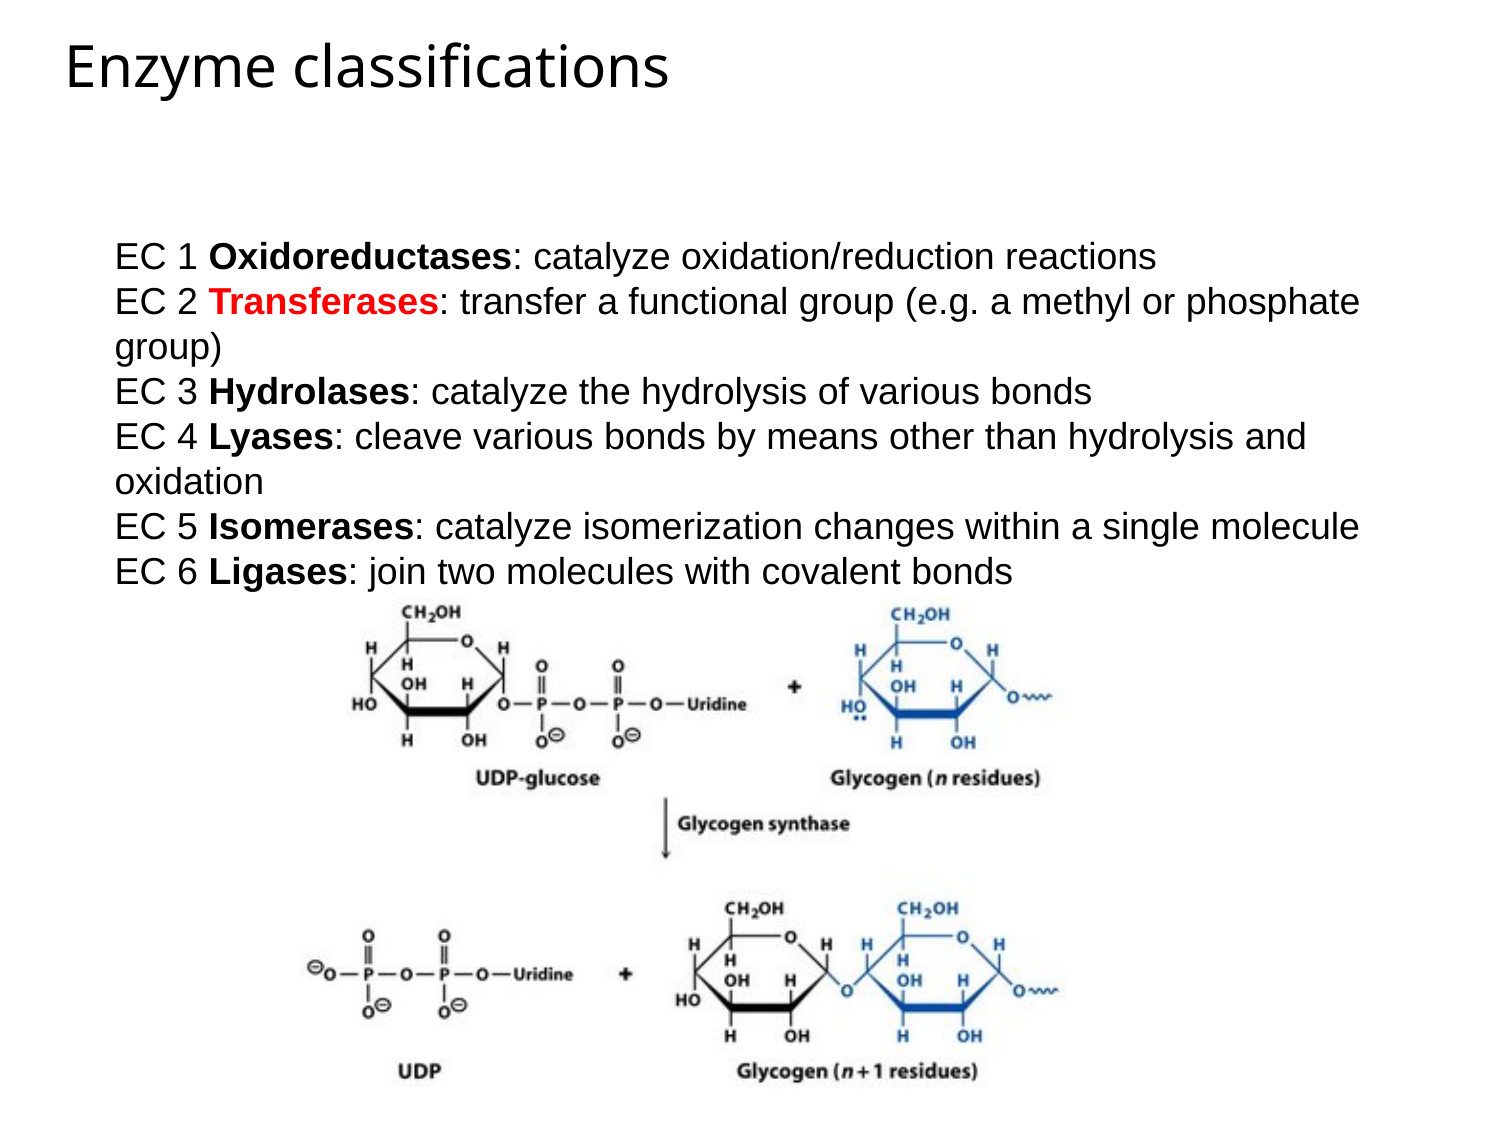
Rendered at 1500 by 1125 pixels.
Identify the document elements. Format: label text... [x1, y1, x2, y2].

picture [299, 598, 1066, 1125]
text_box Enzyme classifications [49, 21, 1463, 107]
text_box EC 1 Oxidoreductases: catalyze oxidation/reduction reactions EC 2 Transferases: transfer a functional group (e.g. a methyl or phosphate group) EC 3 Hydrolases: catalyze the hydrolysis of various bonds EC 4 Lyases: cleave various bonds by means other than hydrolysis and oxidation EC 5 Isomerases: catalyze isomerization changes within a single molecule EC 6 Ligases: join two molecules with covalent bonds [99, 224, 1450, 600]
